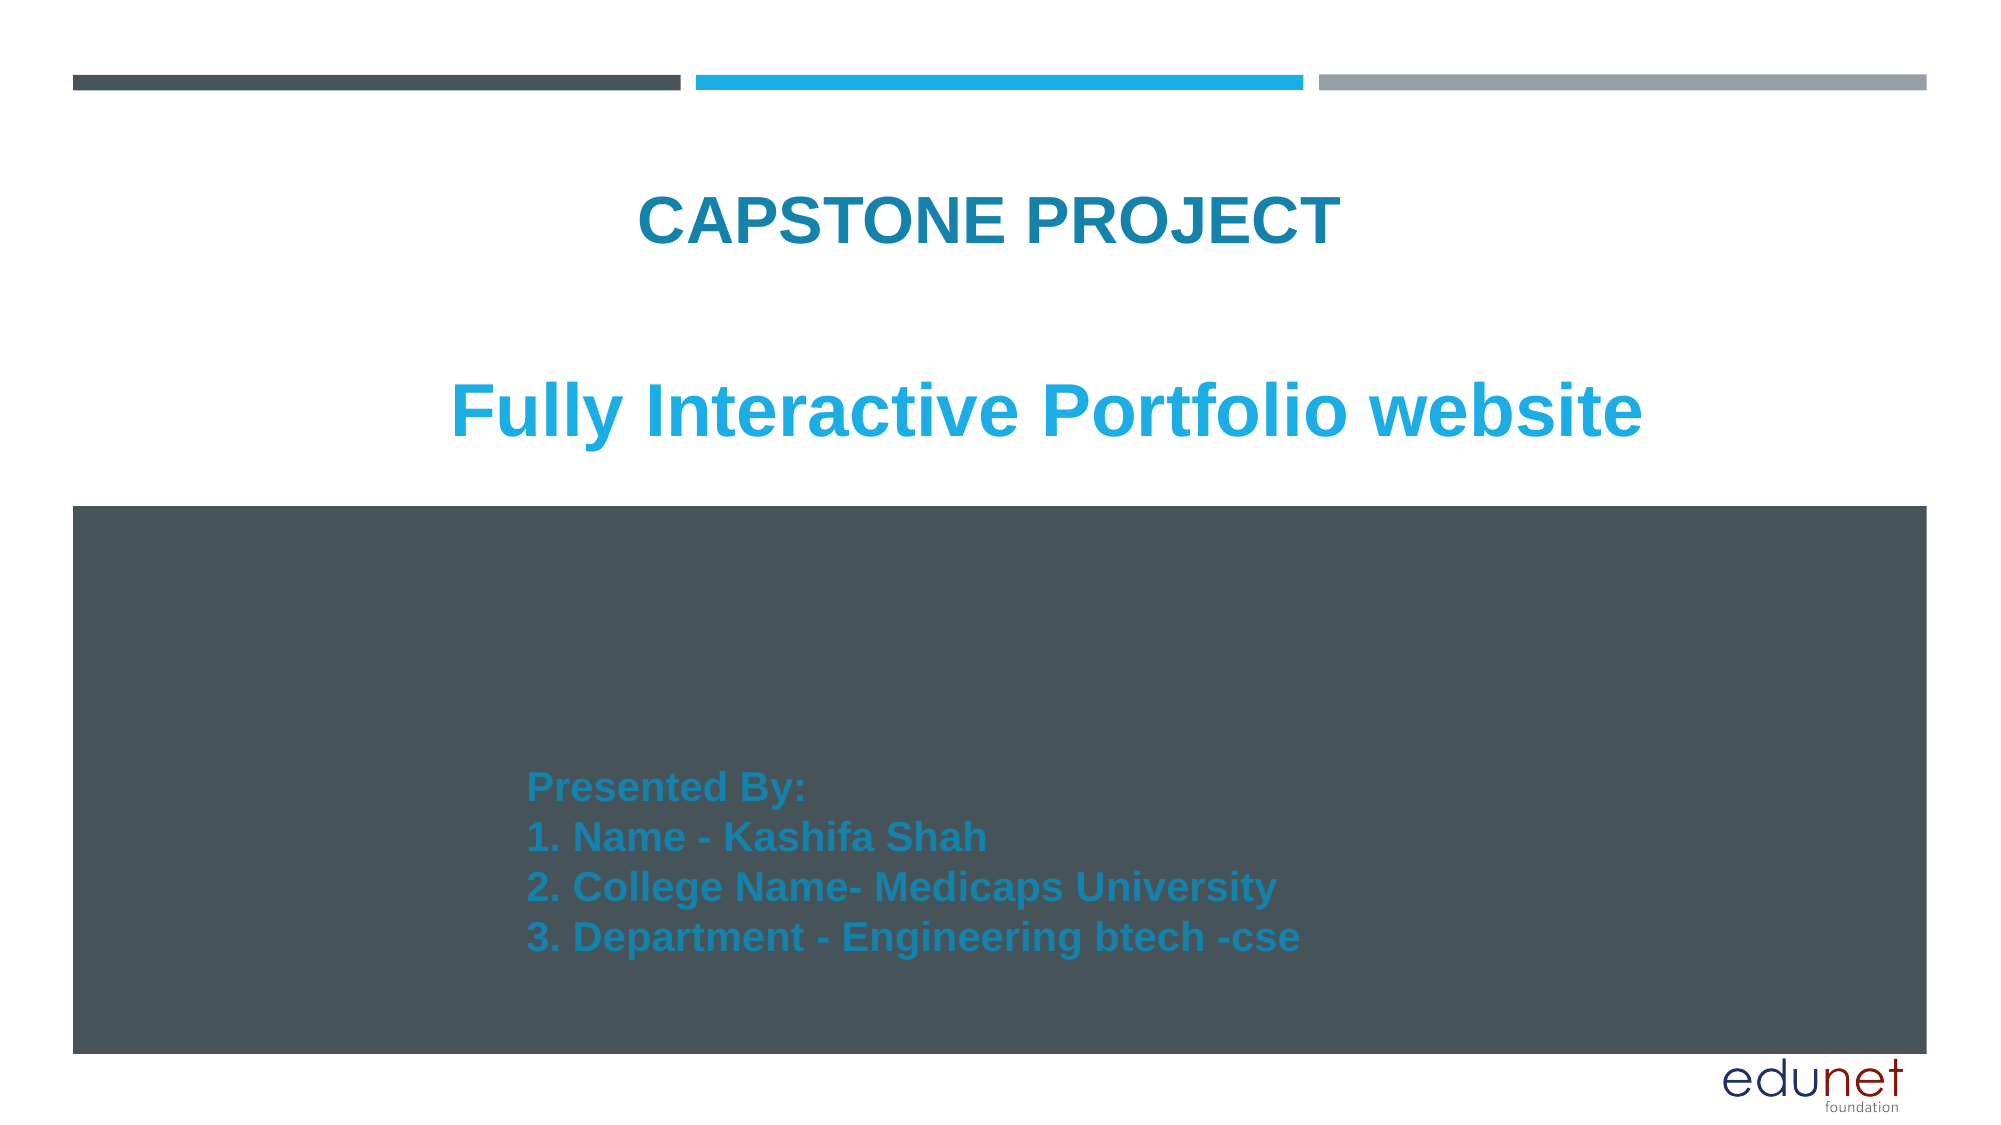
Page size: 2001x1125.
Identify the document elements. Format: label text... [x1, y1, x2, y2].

text_box CAPSTONE PROJECT [0, 169, 2000, 265]
picture [1719, 1056, 1905, 1116]
title Fully Interactive Portfolio website [222, 298, 1723, 460]
text_box Presented By: 1. Name - Kashifa Shah 2. College Name- Medicaps University 3. Department - Engineering btech -cse [511, 752, 1821, 968]
